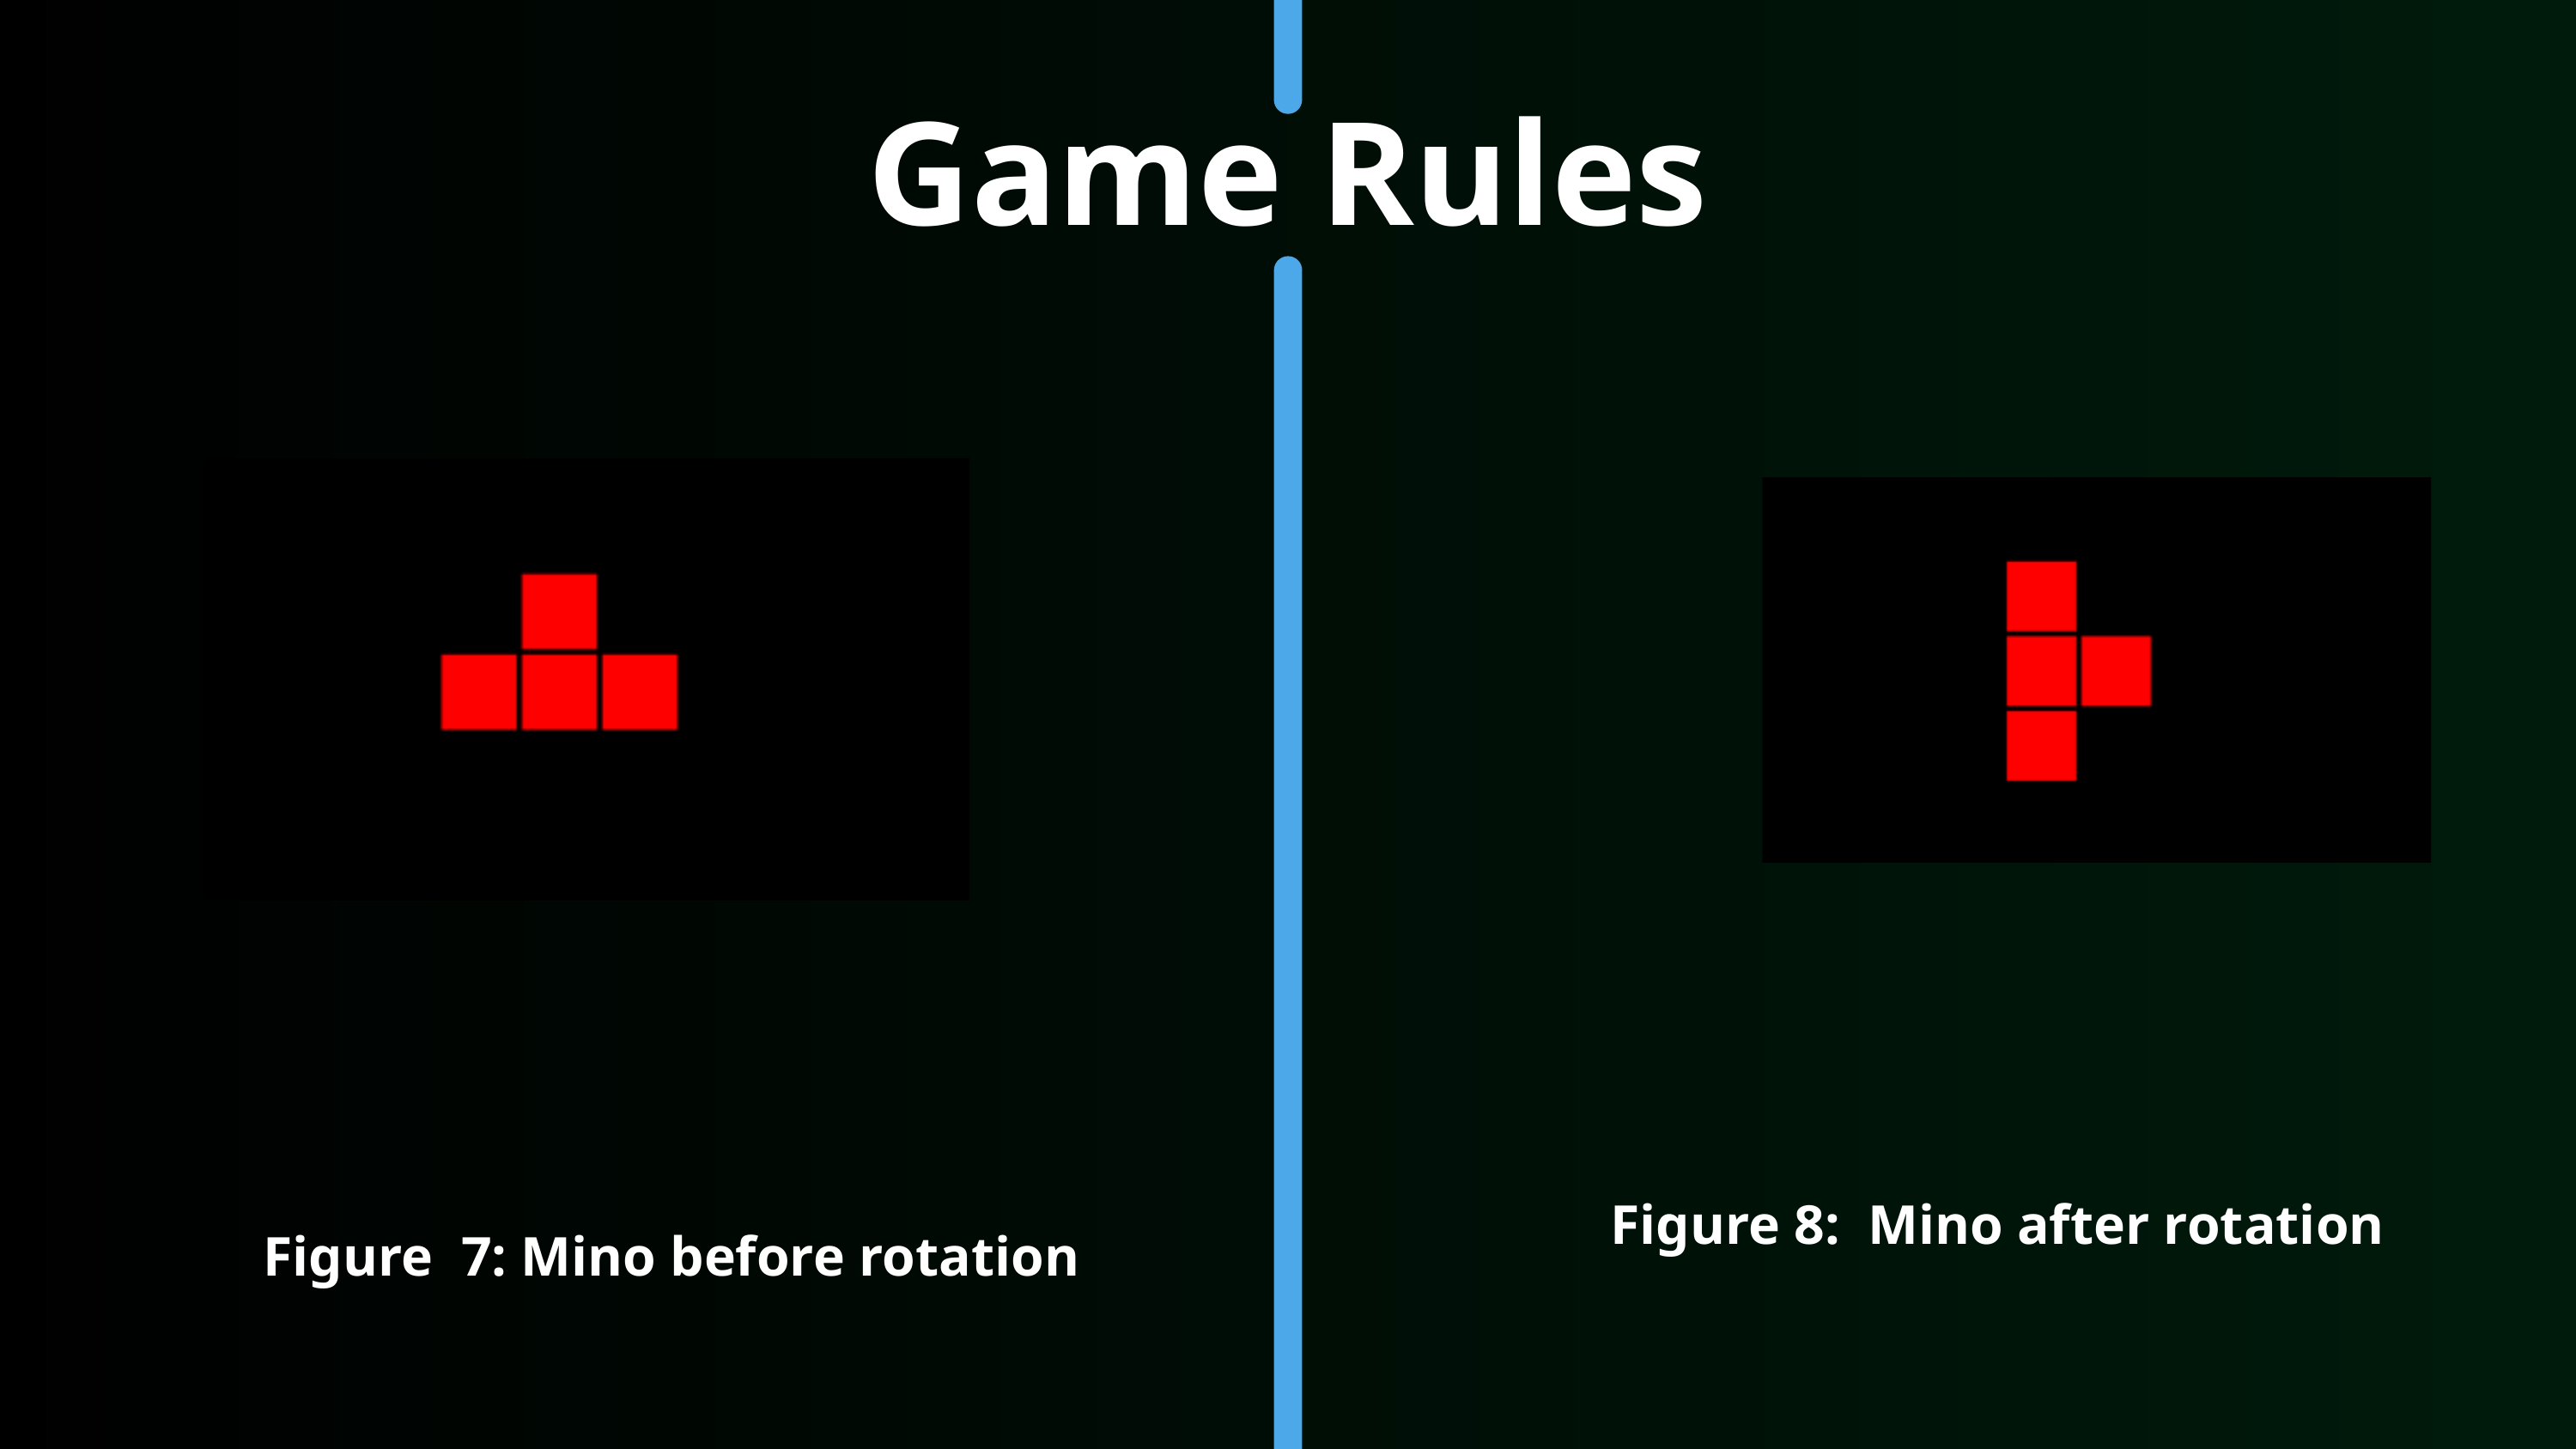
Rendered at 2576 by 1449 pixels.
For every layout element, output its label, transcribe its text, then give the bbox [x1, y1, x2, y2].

text_box [1762, 477, 2432, 863]
text_box [201, 458, 969, 900]
text_box Game Rules [456, 105, 2120, 254]
text_box Figure 8: Mino after rotation [1573, 1179, 2422, 1255]
text_box Figure 7: Mino before rotation [253, 1211, 1103, 1287]
